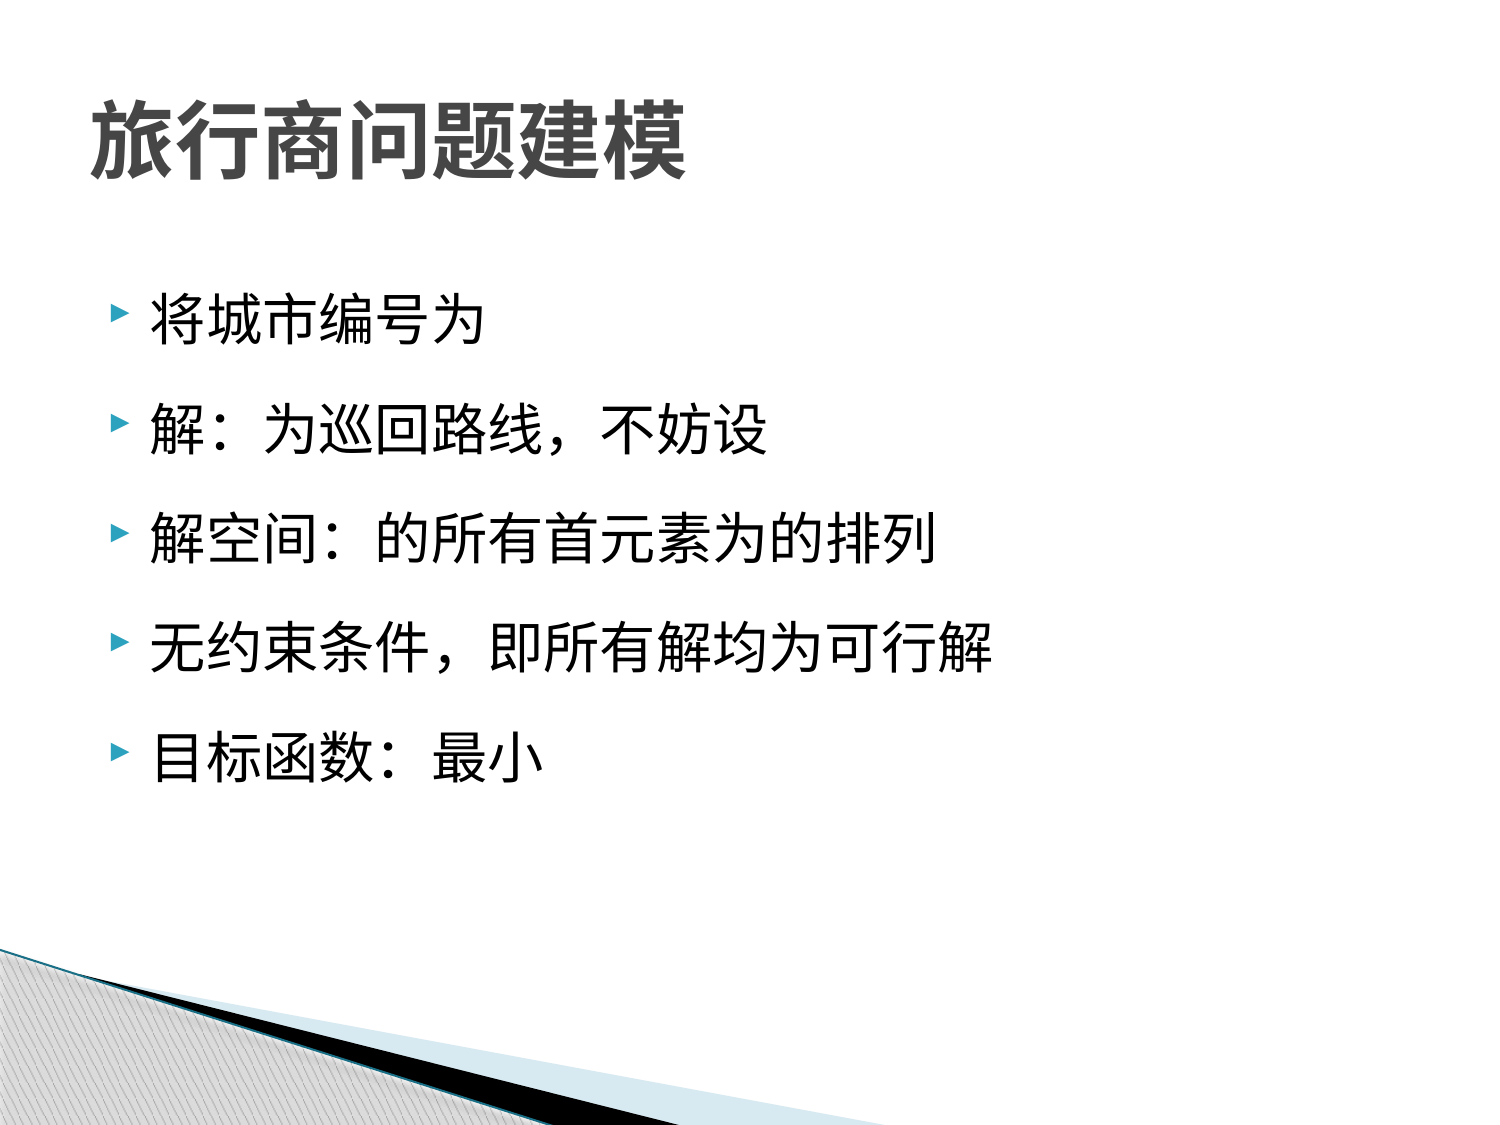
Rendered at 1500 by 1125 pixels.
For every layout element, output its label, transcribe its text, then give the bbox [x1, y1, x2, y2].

title 旅行商问题建模 [75, 45, 1425, 233]
